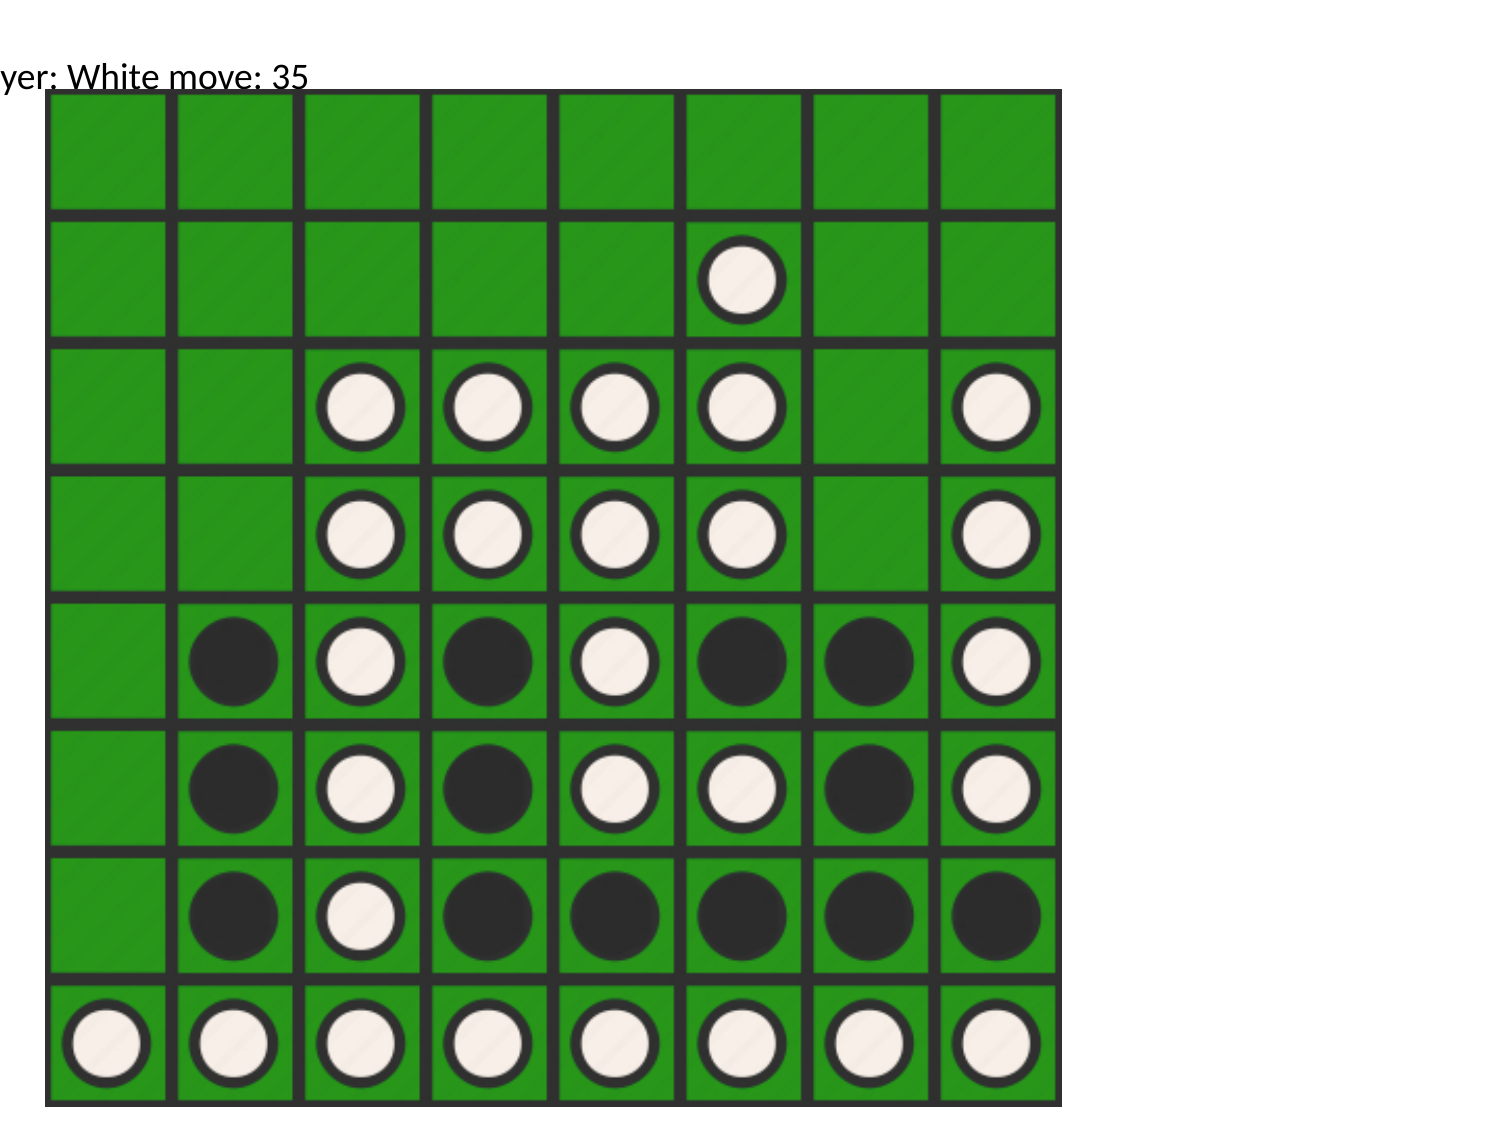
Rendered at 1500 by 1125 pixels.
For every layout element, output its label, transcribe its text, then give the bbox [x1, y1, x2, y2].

picture [44, 89, 1062, 1107]
text_box turn: 36 player: White move: 35 [0, 44, 325, 105]
